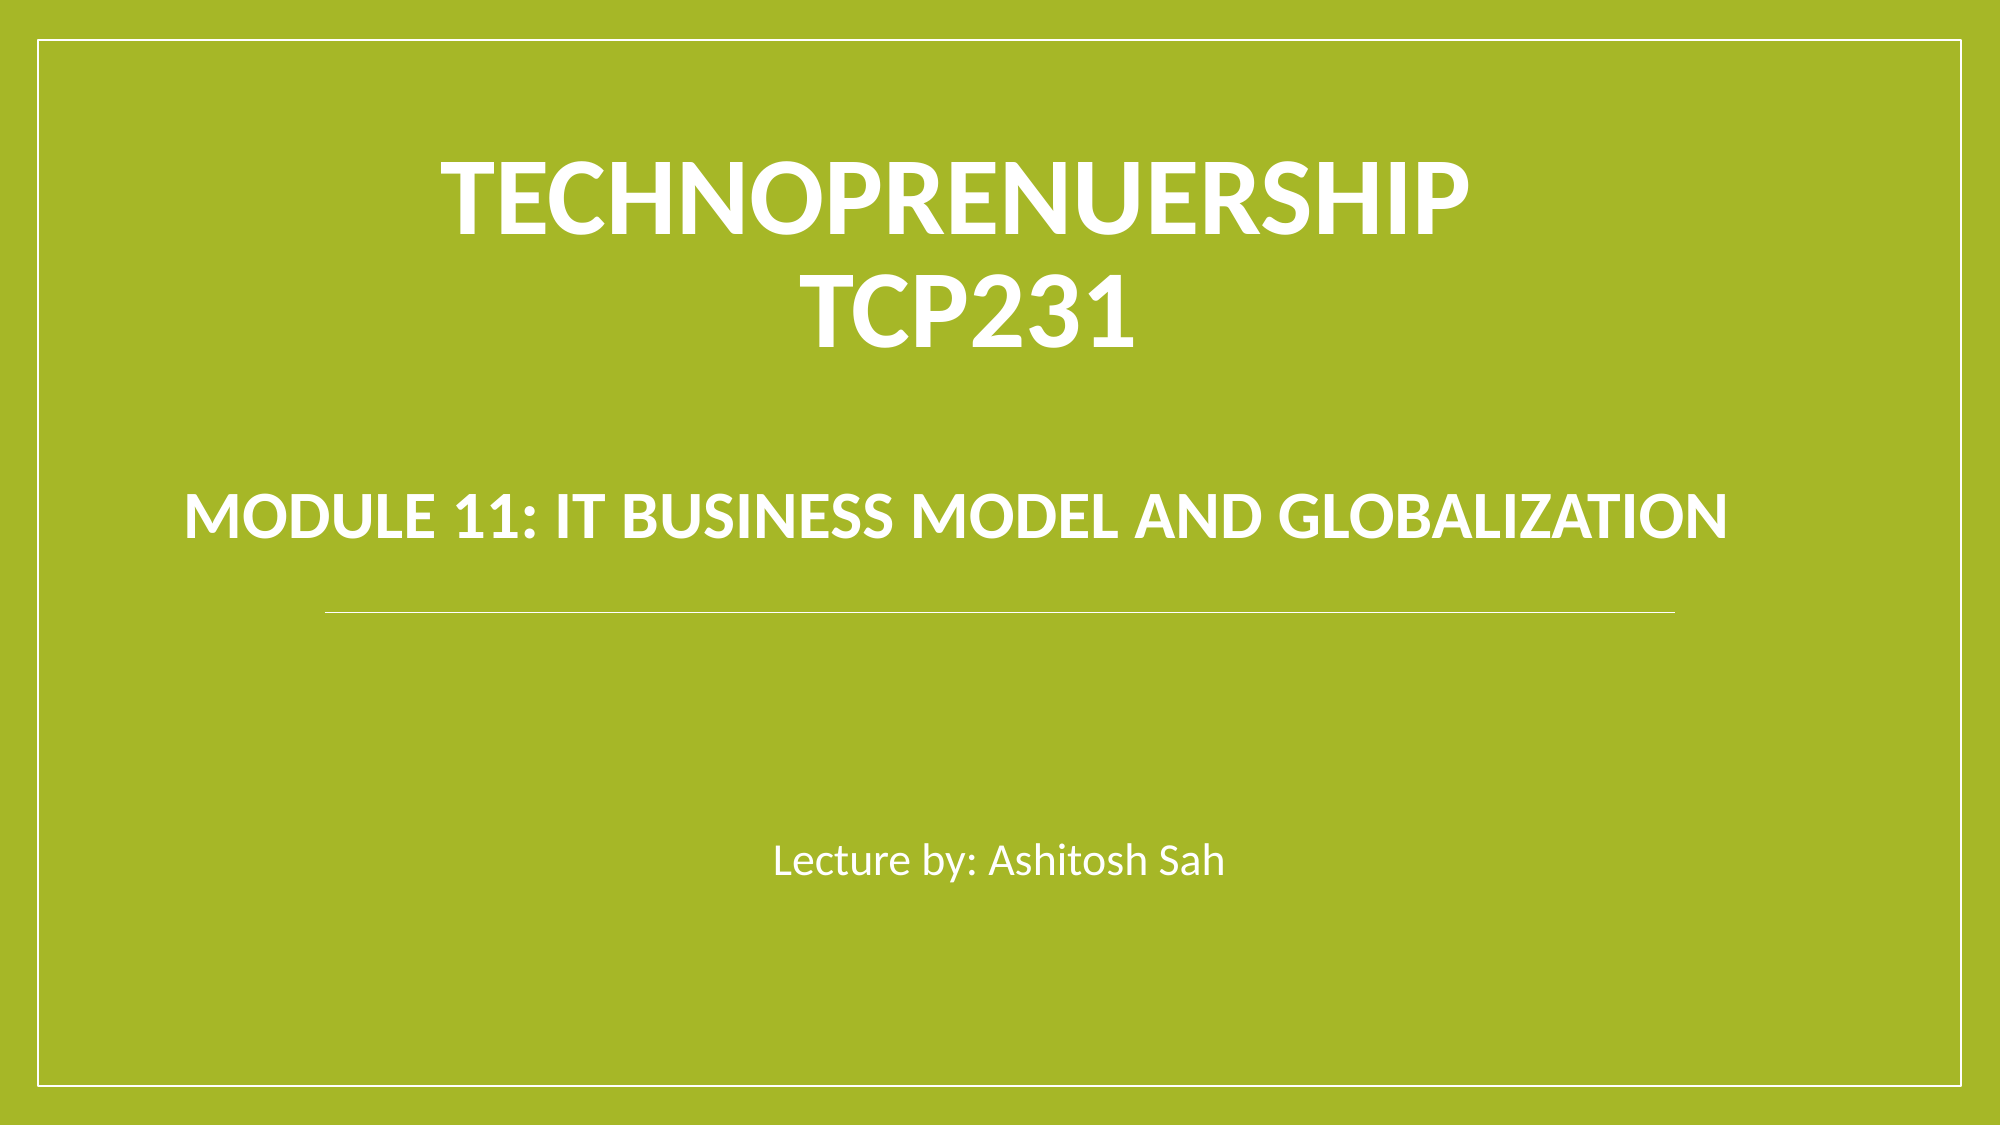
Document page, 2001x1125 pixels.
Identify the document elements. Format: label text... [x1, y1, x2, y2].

title Technoprenuership TCP231 Module 11: IT Business Model and GLOBALIZATION [138, 108, 1774, 589]
subtitle Lecture by: Ashitosh Sah [280, 827, 1719, 1056]
